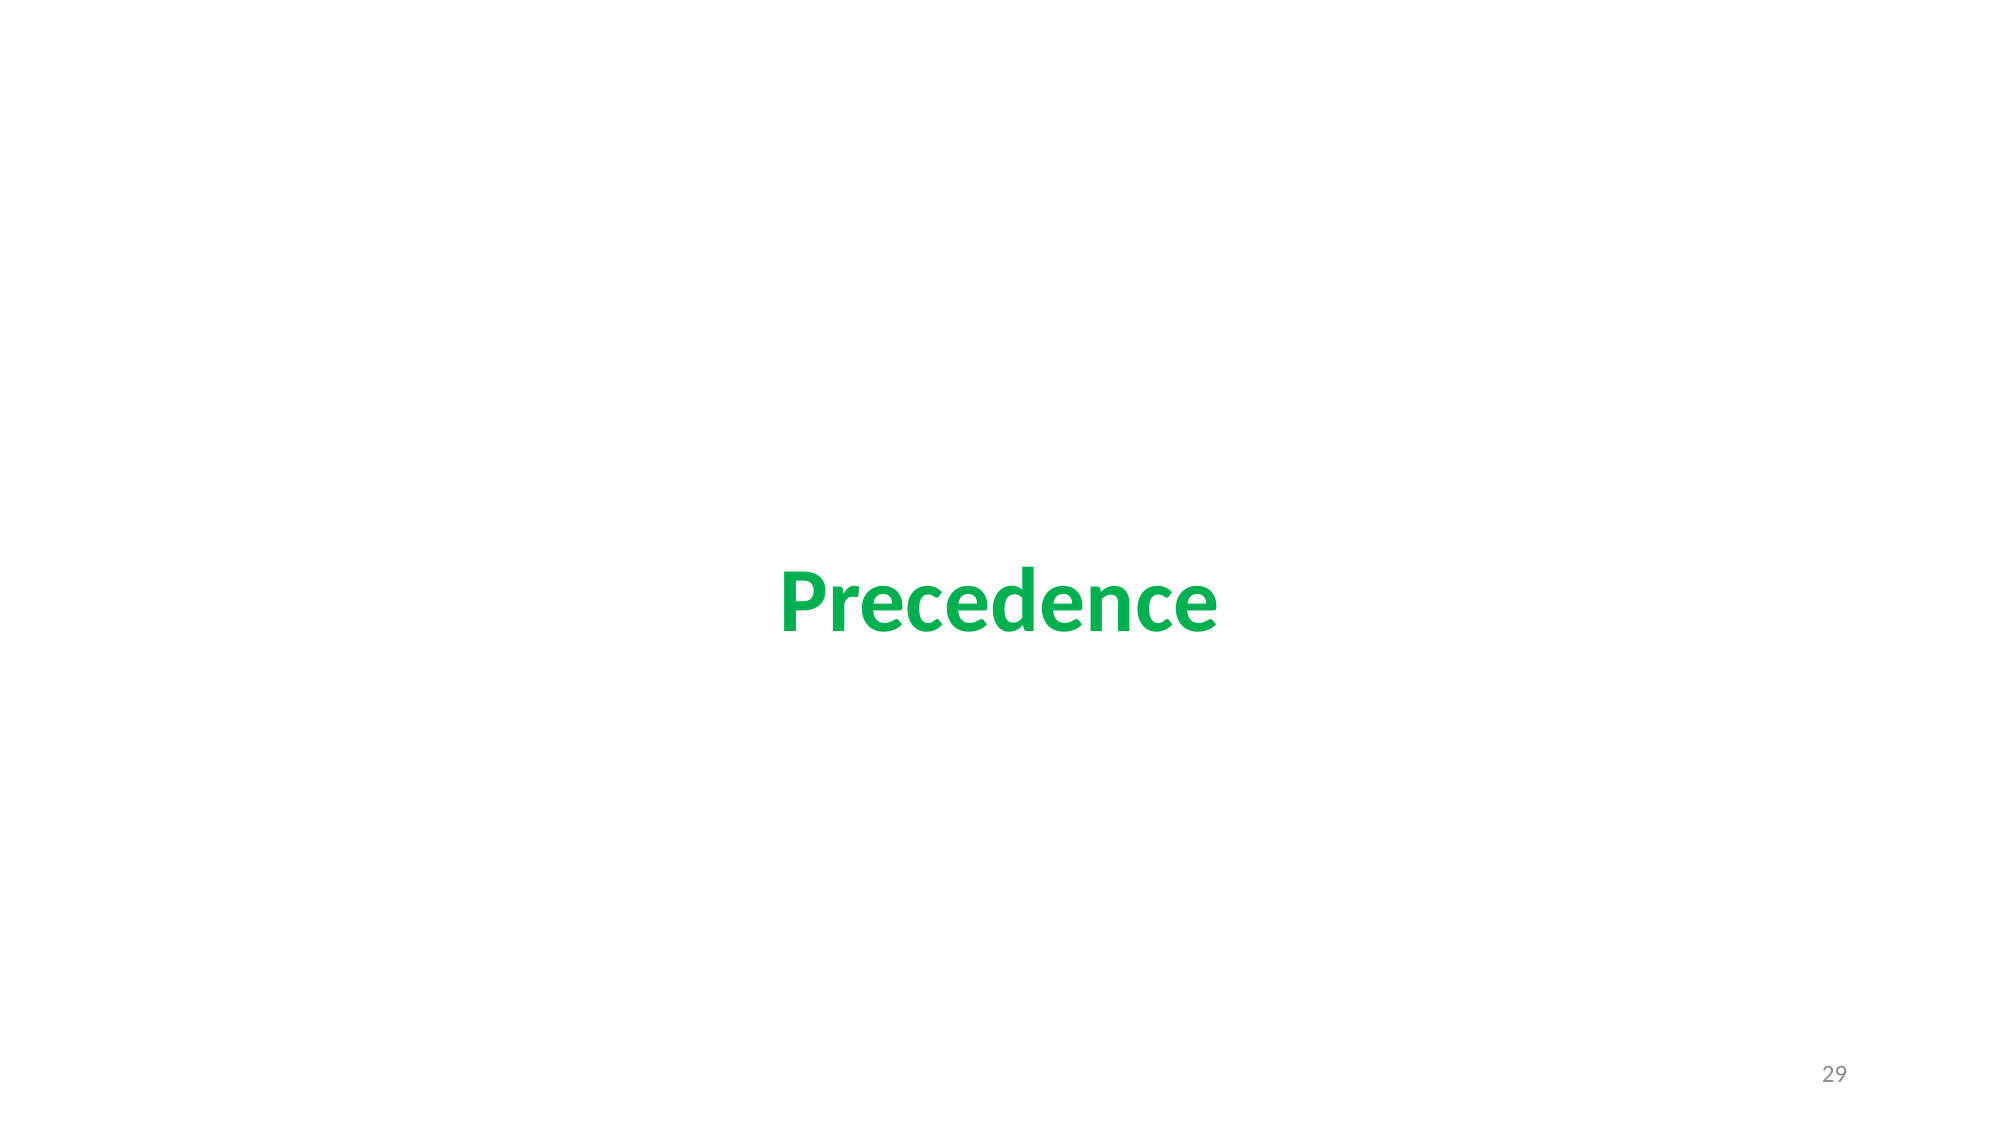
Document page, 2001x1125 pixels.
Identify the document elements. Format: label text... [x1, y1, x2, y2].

text_box Precedence [500, 532, 1500, 658]
slide_number 29 [1412, 1042, 1863, 1103]
